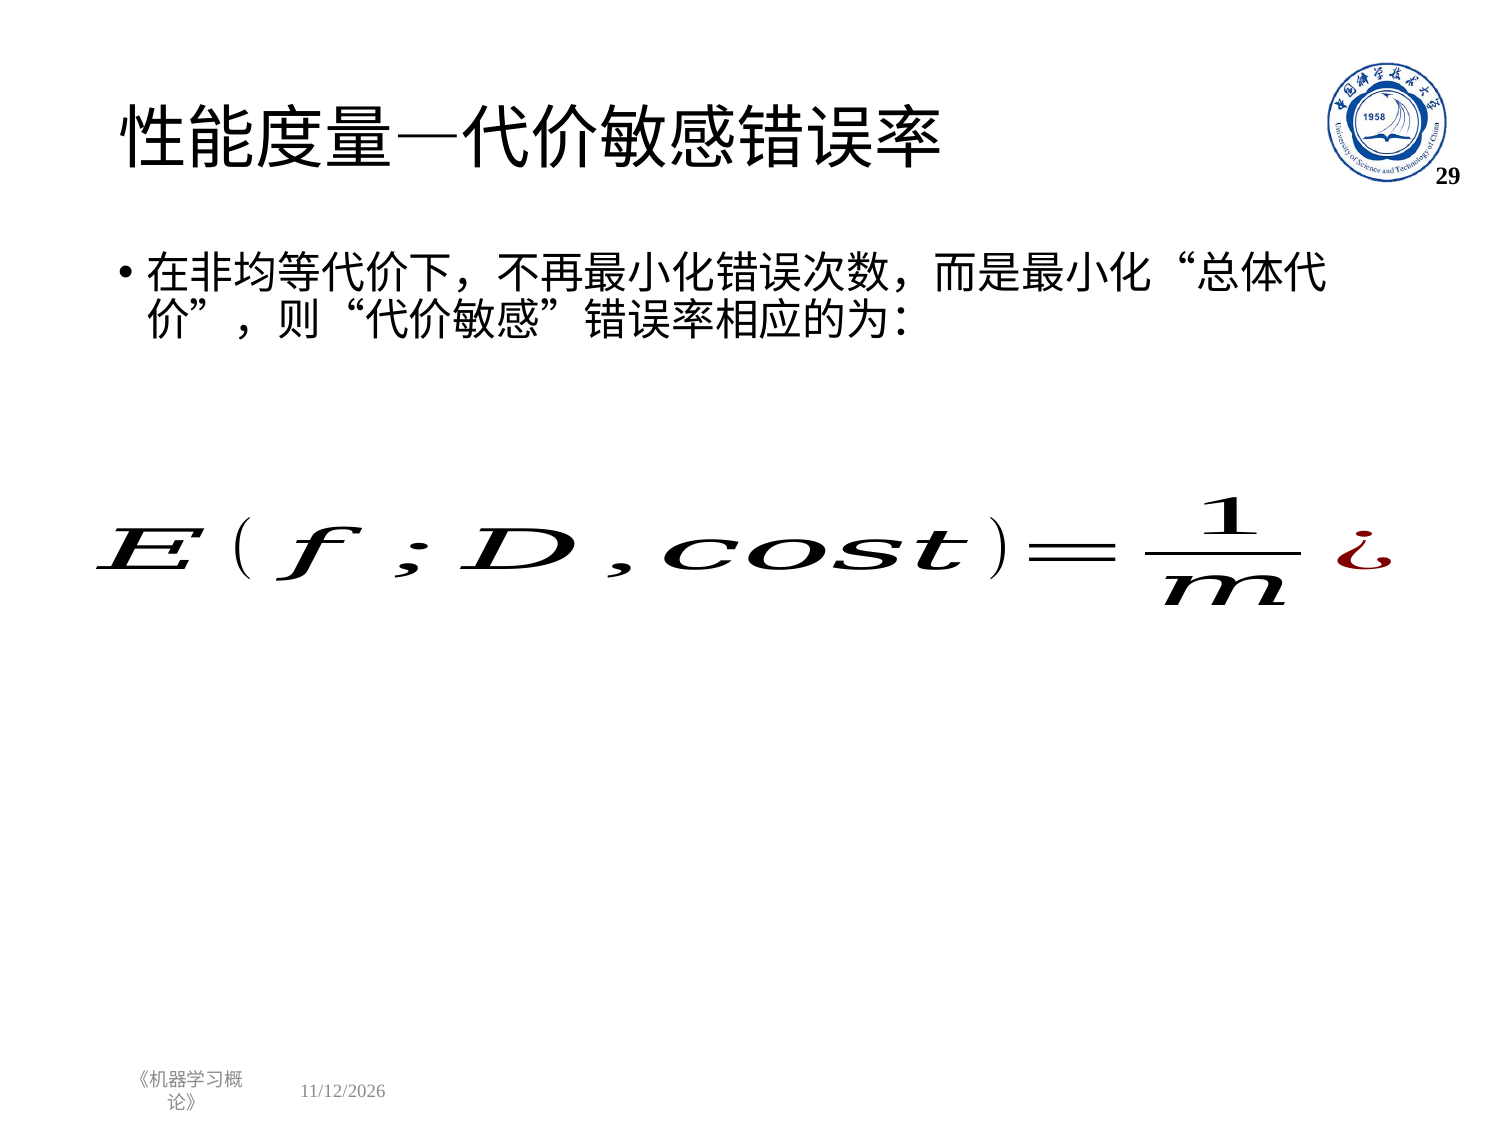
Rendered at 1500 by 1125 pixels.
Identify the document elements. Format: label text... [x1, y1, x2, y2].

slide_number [285, 1068, 422, 1113]
footer 《机器学习概论》 [104, 1068, 270, 1113]
picture [1397, 59, 1450, 144]
title 性能度量—代价敏感错误率 [103, 59, 1397, 221]
slide_number 29 [1372, 144, 1476, 205]
list 在非均等代价下，不再最小化错误次数，而是最小化“总体代价”，则“代价敏感”错误率相应的为： [103, 243, 1397, 1053]
